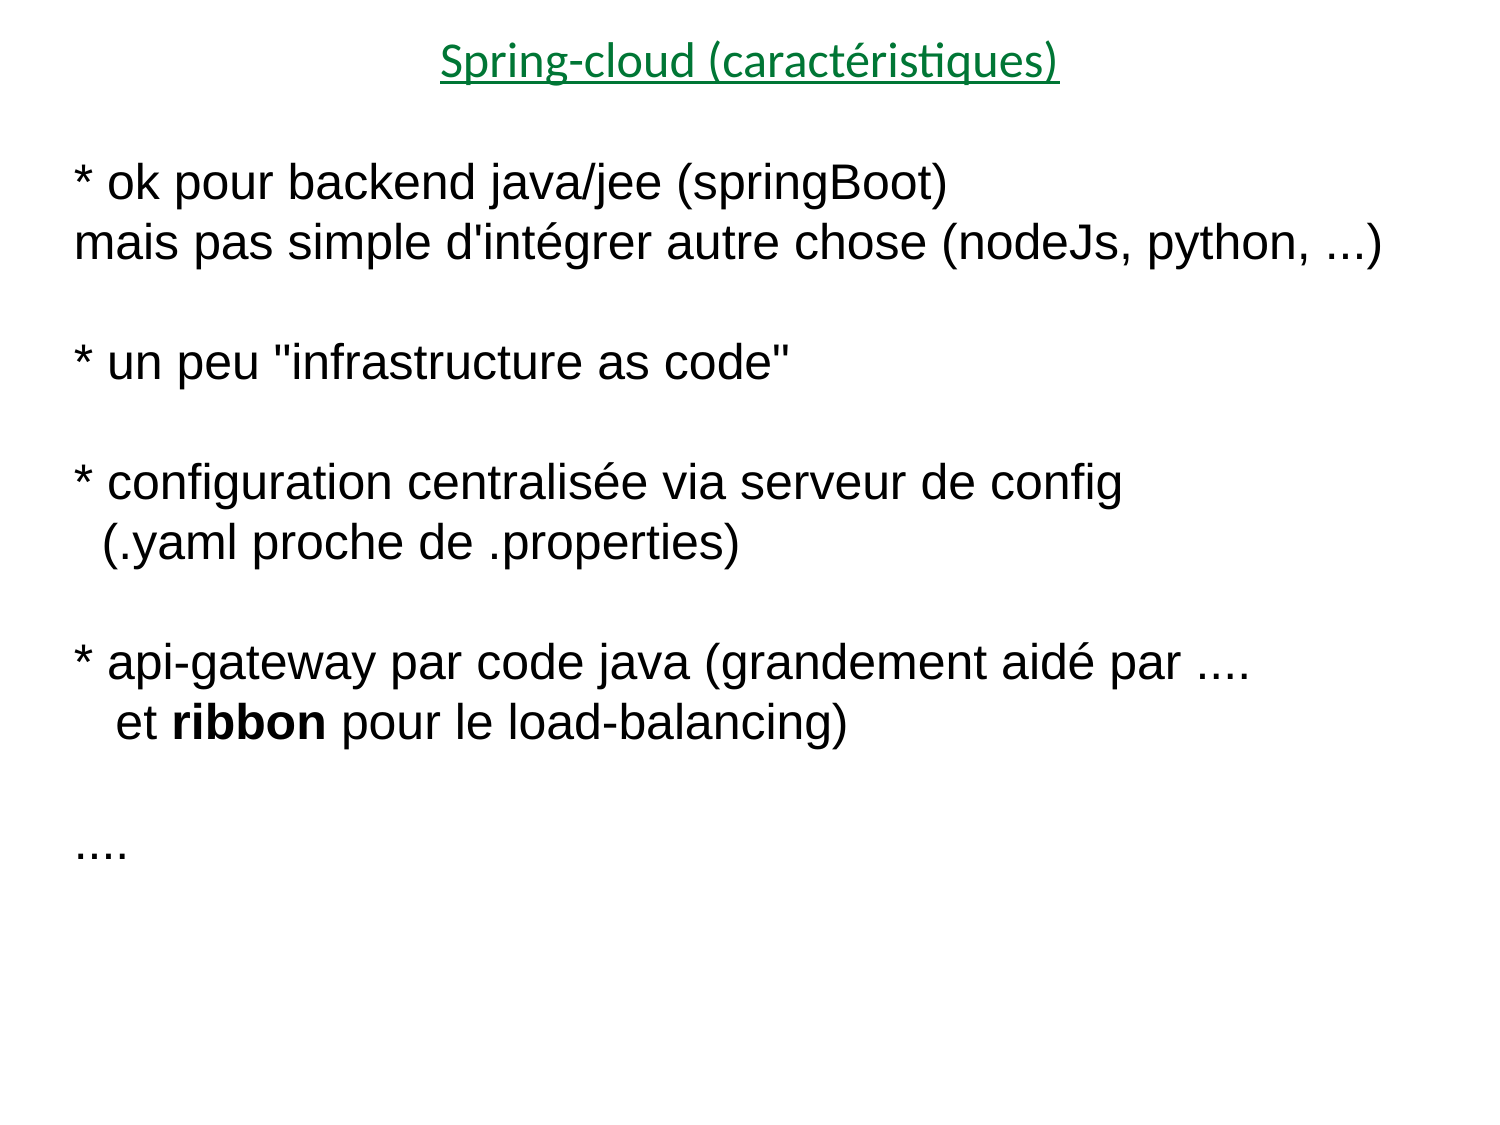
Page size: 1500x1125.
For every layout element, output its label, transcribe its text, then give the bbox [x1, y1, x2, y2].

text_box * ok pour backend java/jee (springBoot) mais pas simple d'intégrer autre chose (nodeJs, python, ...) * un peu "infrastructure as code" * configuration centralisée via serveur de config (.yaml proche de .properties) * api-gateway par code java (grandement aidé par .... et ribbon pour le load-balancing) .... [58, 141, 1400, 826]
text_box Spring-cloud (caractéristiques) [75, 19, 1425, 95]
